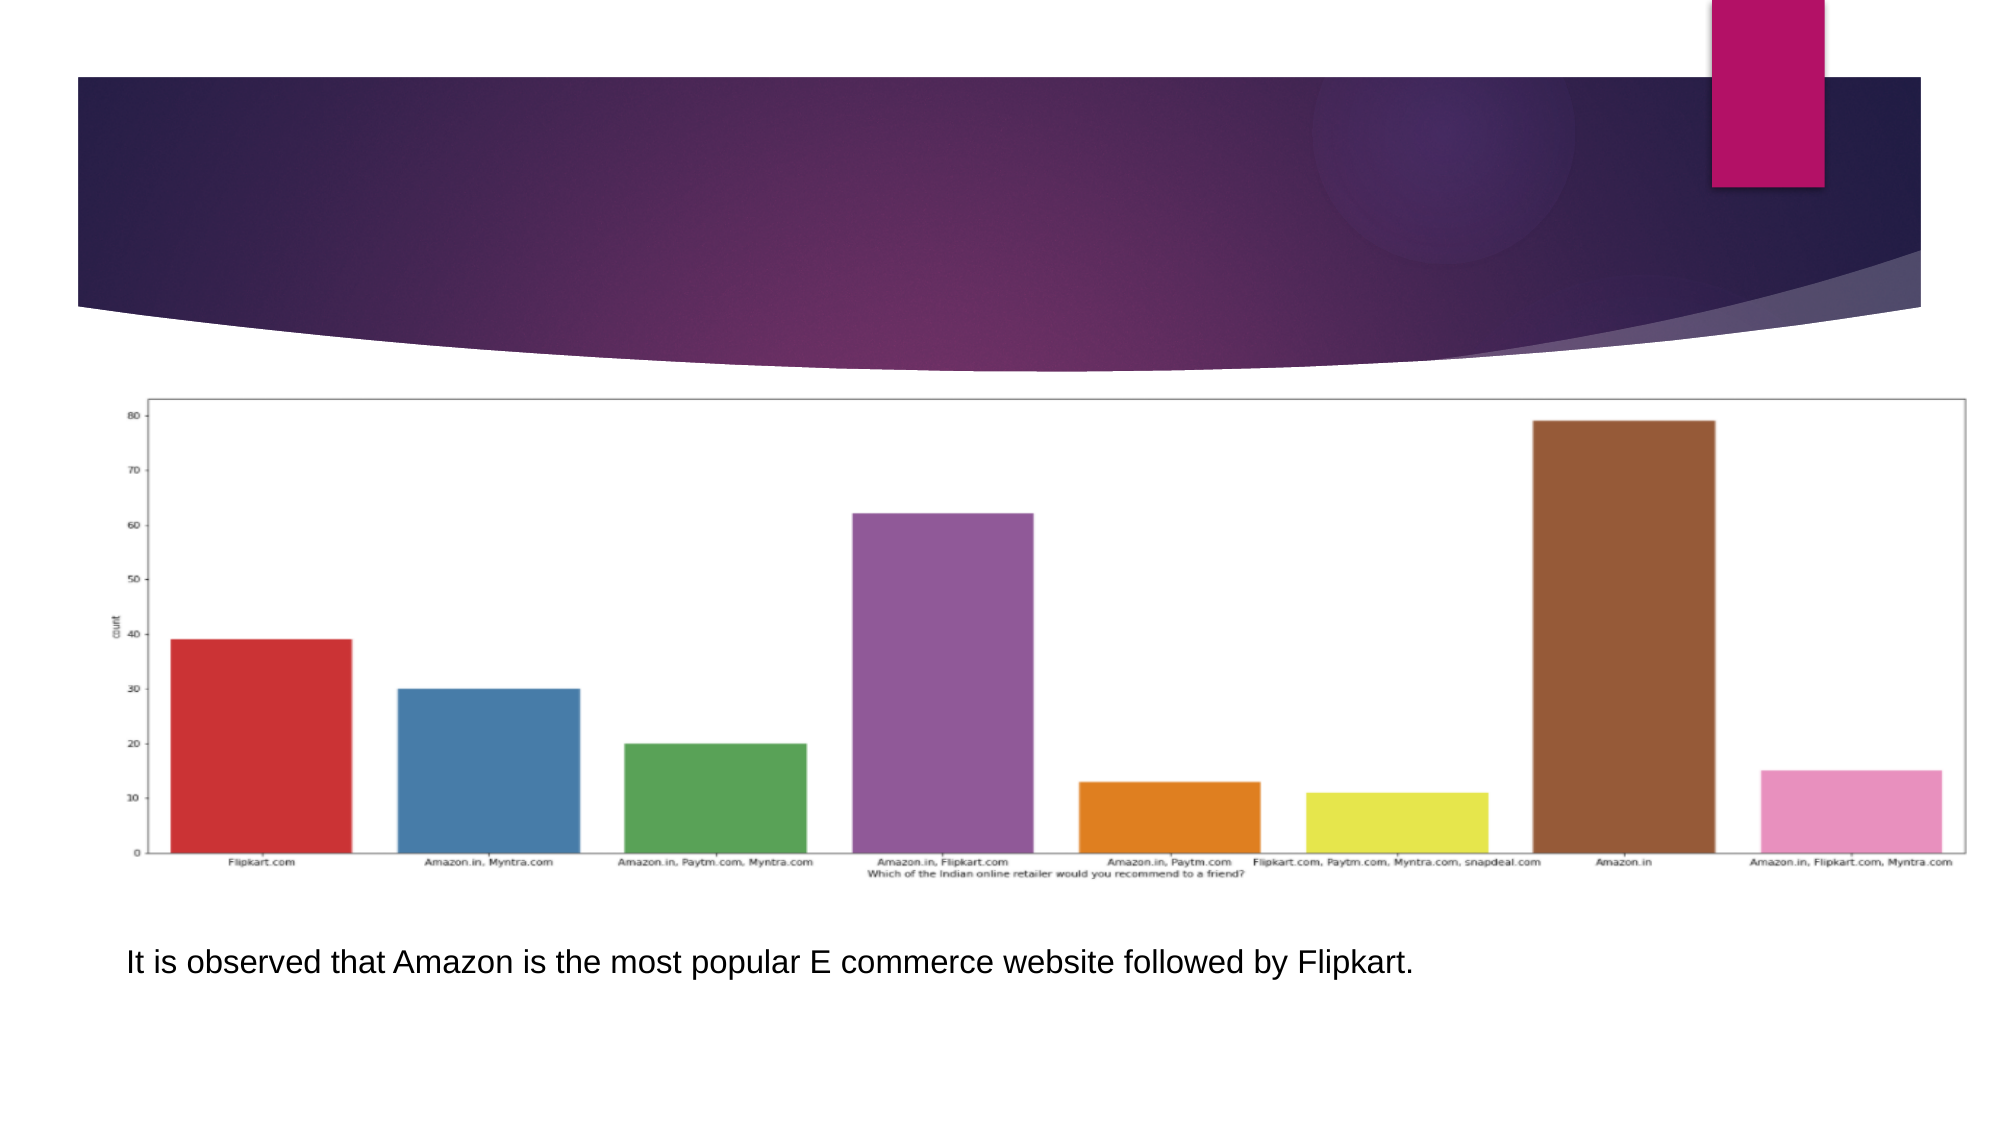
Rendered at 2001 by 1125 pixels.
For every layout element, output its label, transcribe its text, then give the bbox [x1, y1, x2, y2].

picture [110, 382, 1983, 907]
list It is observed that Amazon is the most popular E commerce website followed by Flipkart. [111, 932, 1872, 1108]
